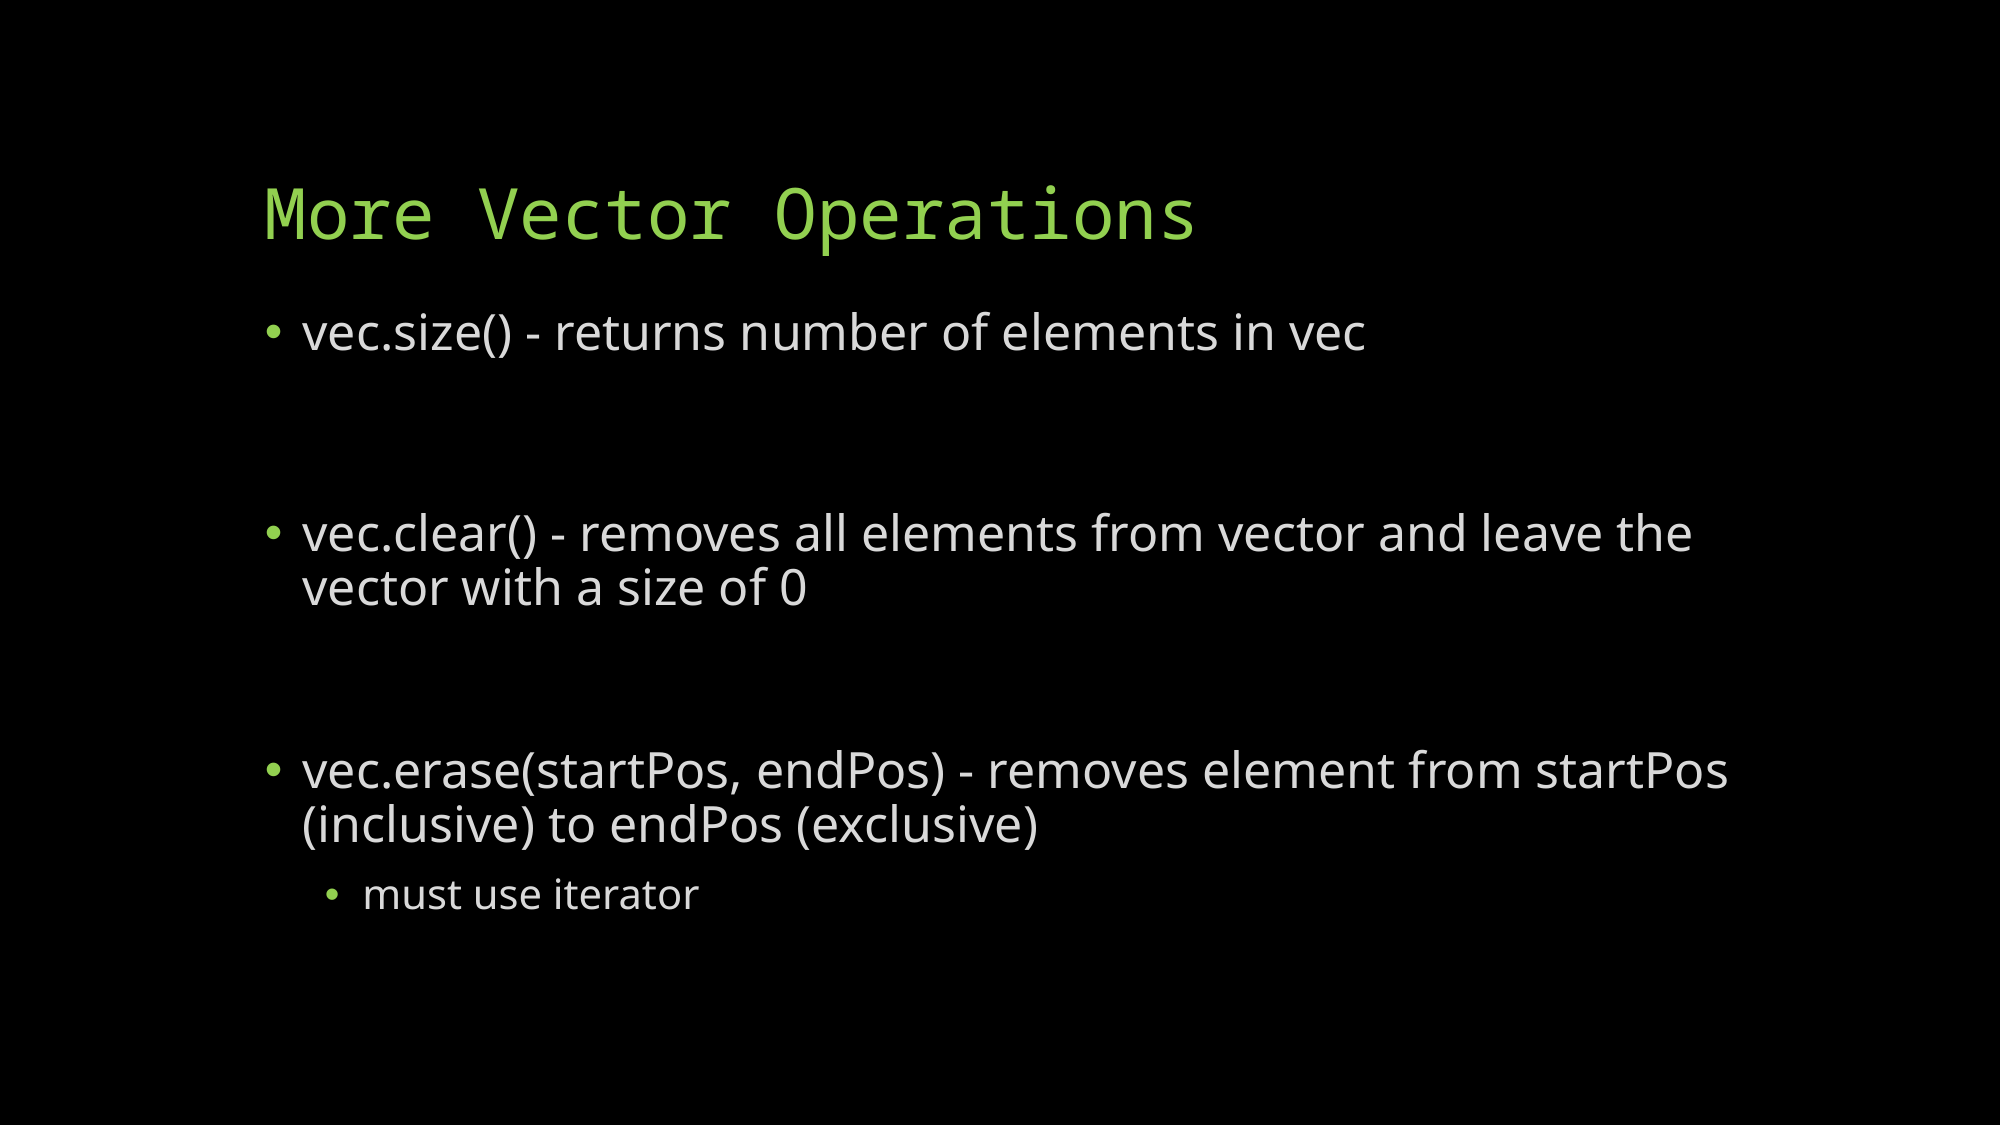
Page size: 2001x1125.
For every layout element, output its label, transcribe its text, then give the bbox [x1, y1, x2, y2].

title More Vector Operations [249, 75, 1750, 263]
list vec.size() - returns number of elements in vec vec.clear() - removes all elements from vector and leave the vector with a size of 0 vec.erase(startPos, endPos) - removes element from startPos (inclusive) to endPos (exclusive) must use iterator [249, 299, 1750, 1000]
